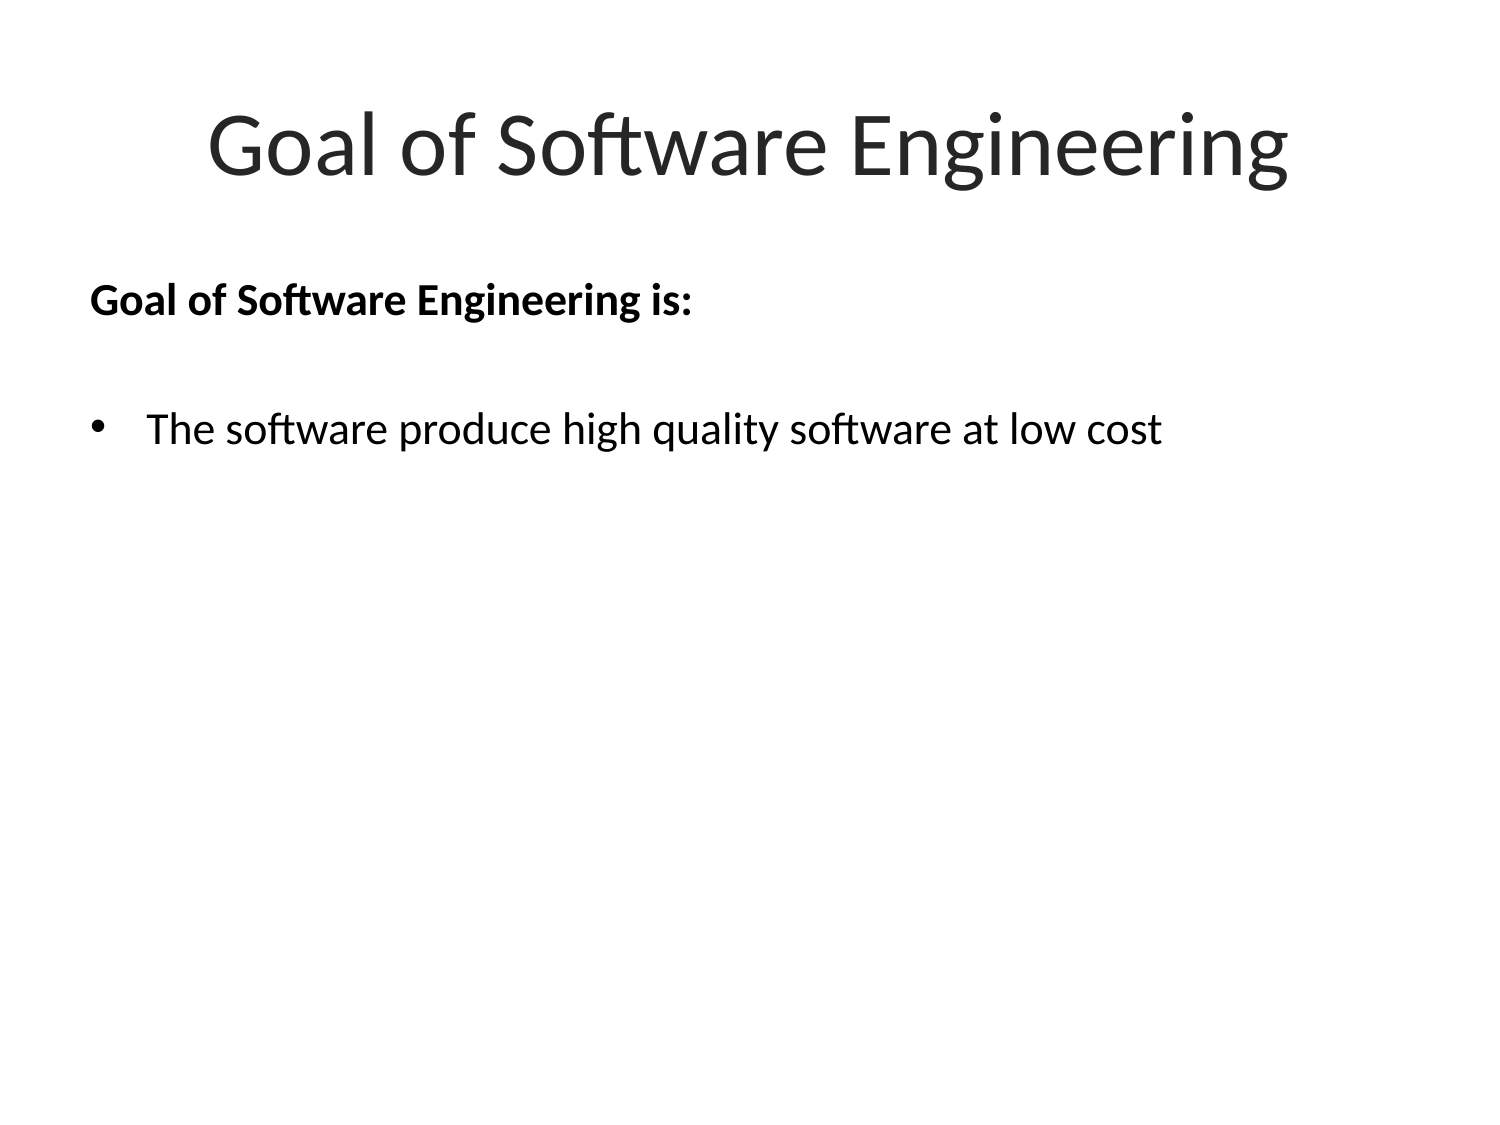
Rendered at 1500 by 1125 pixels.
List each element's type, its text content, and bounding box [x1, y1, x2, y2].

title Goal of Software Engineering [75, 45, 1425, 233]
list Goal of Software Engineering is: The software produce high quality software at low cost [75, 262, 1425, 1005]
